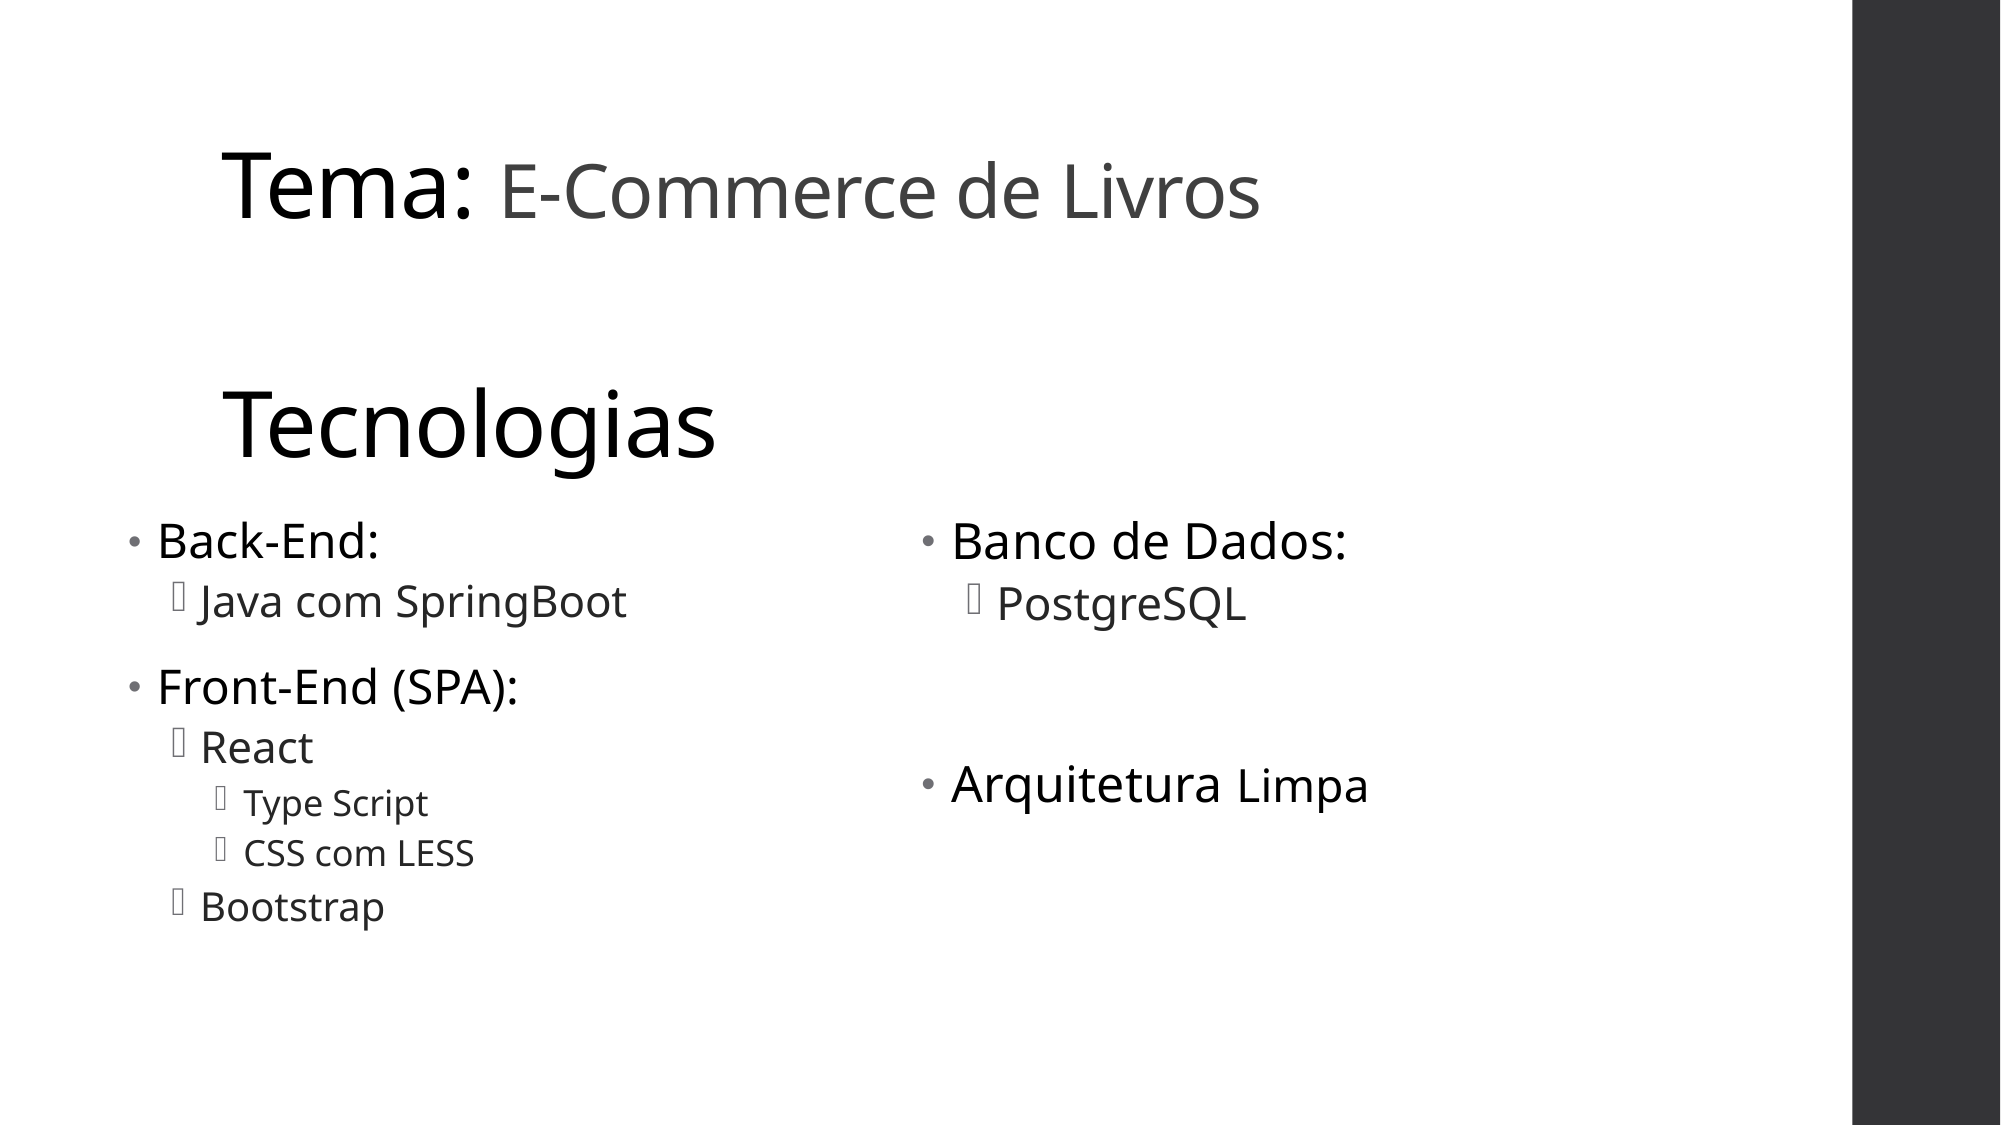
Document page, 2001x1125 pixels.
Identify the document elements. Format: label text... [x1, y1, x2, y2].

title Tecnologias [206, 267, 1797, 485]
text_box Tema: E-Commerce de Livros [206, 28, 1797, 247]
text_box Banco de Dados: PostgreSQL Arquitetura Limpa [906, 506, 1700, 1017]
text_box Back-End: Java com SpringBoot Front-End (SPA): React Type Script CSS com LESS Bootstrap [113, 507, 906, 941]
